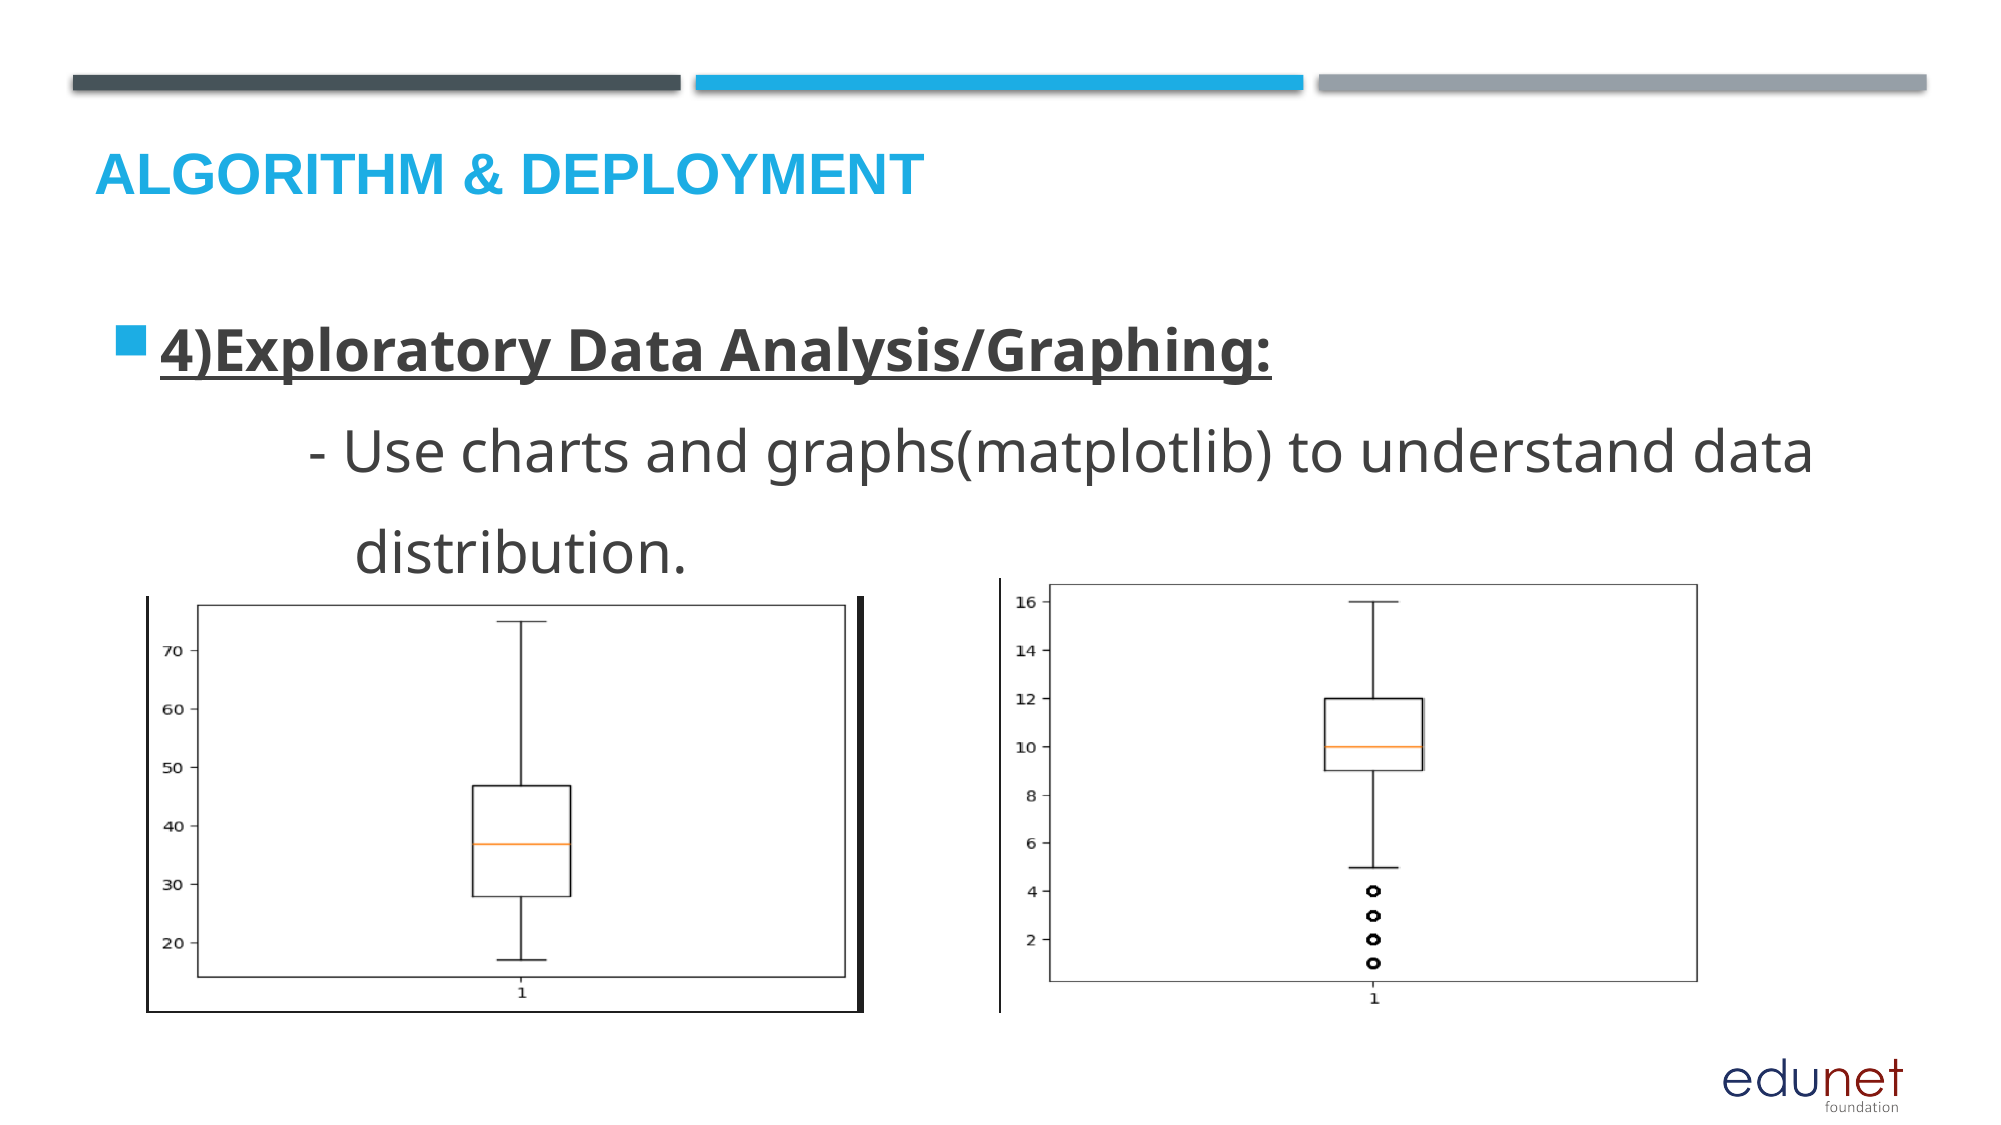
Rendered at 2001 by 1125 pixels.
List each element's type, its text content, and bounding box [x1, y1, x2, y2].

list 4)Exploratory Data Analysis/Graphing: - Use charts and graphs(matplotlib) to understand data distribution. [95, 213, 1905, 981]
title Algorithm & Deployment [79, 126, 1889, 214]
picture [999, 578, 1708, 1014]
picture [1719, 1056, 1905, 1116]
picture [146, 596, 865, 1014]
